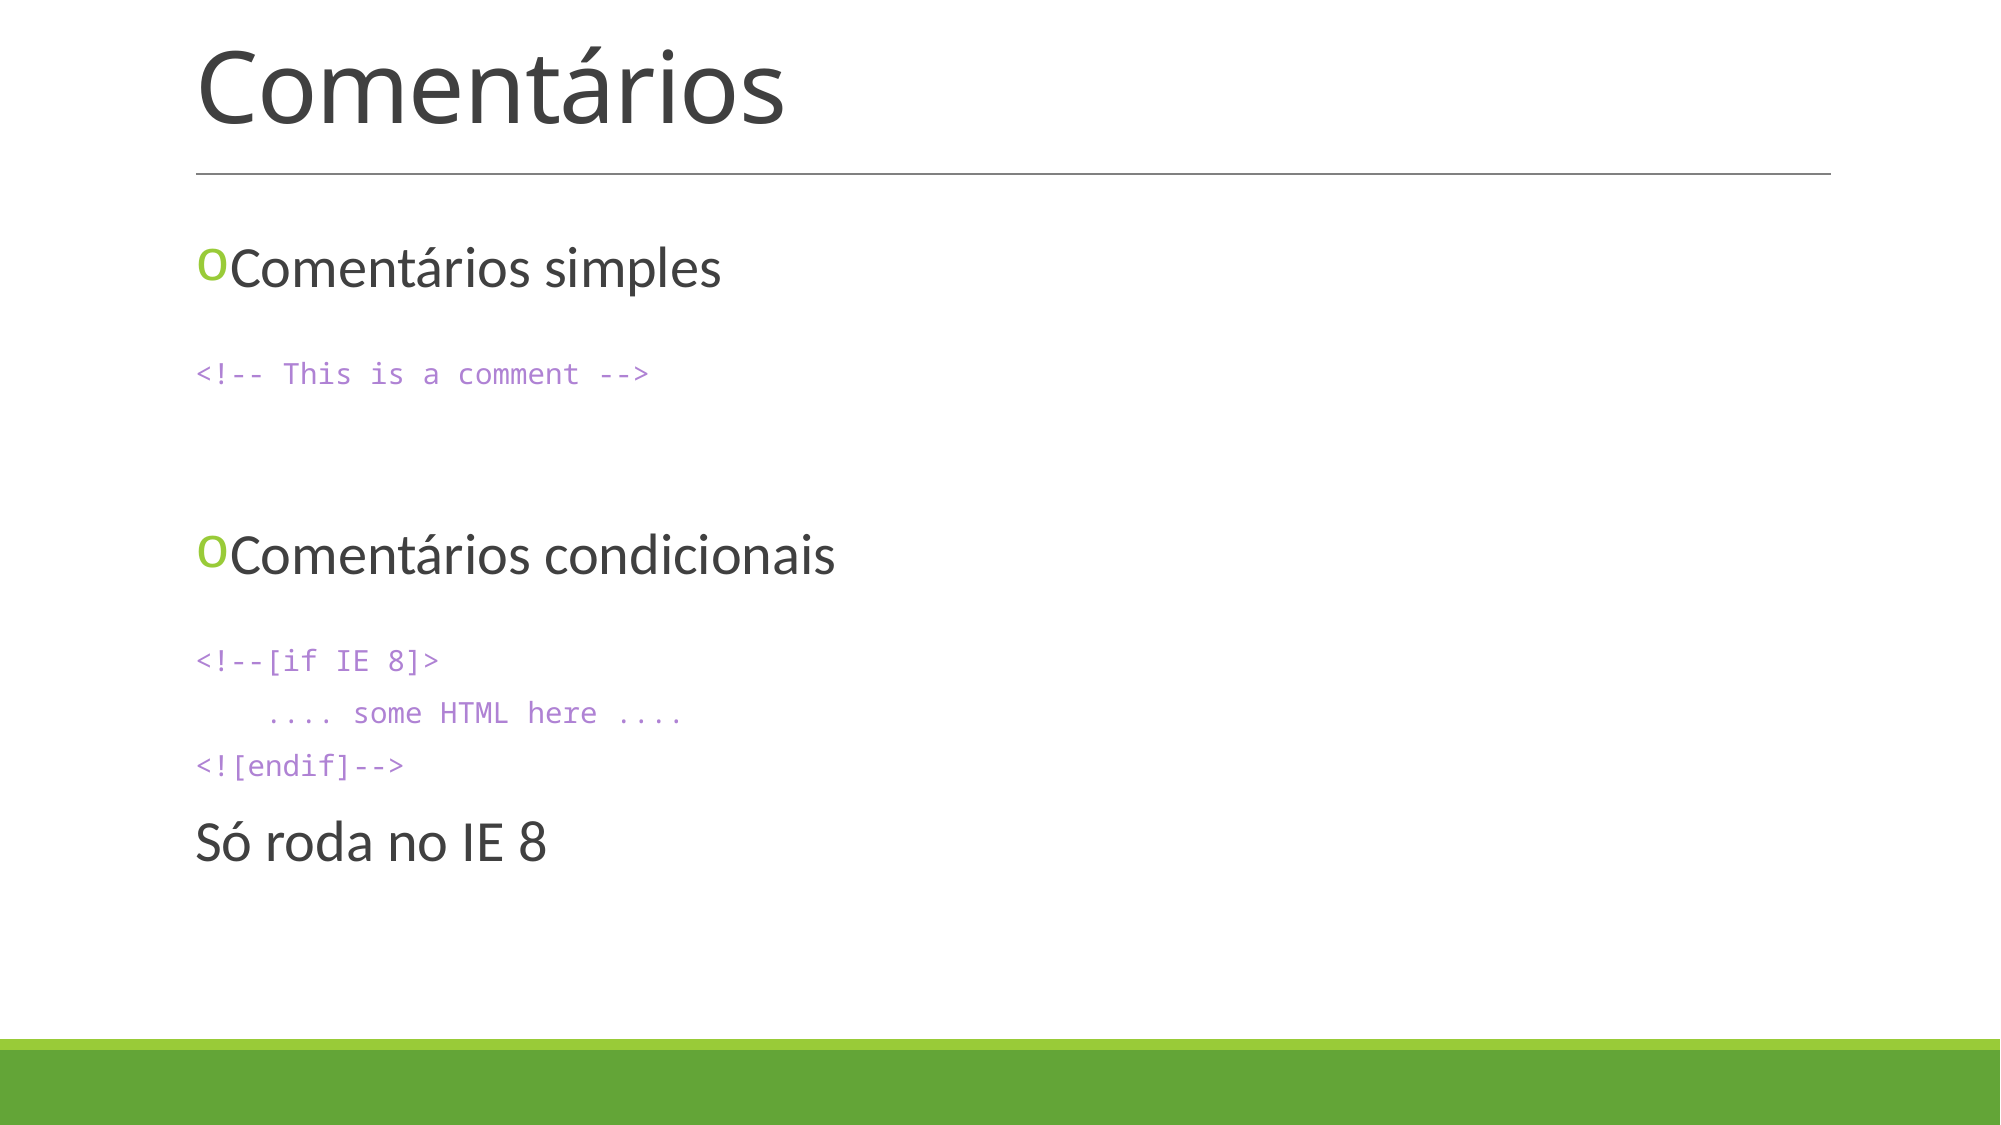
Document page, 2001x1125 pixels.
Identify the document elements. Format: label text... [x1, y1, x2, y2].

title Comentários [180, 26, 1830, 174]
list Comentários simples <!-- This is a comment --> Comentários condicionais <!--[if IE 8]> .... some HTML here .... <![endif]--> Só roda no IE 8 [180, 222, 1830, 963]
